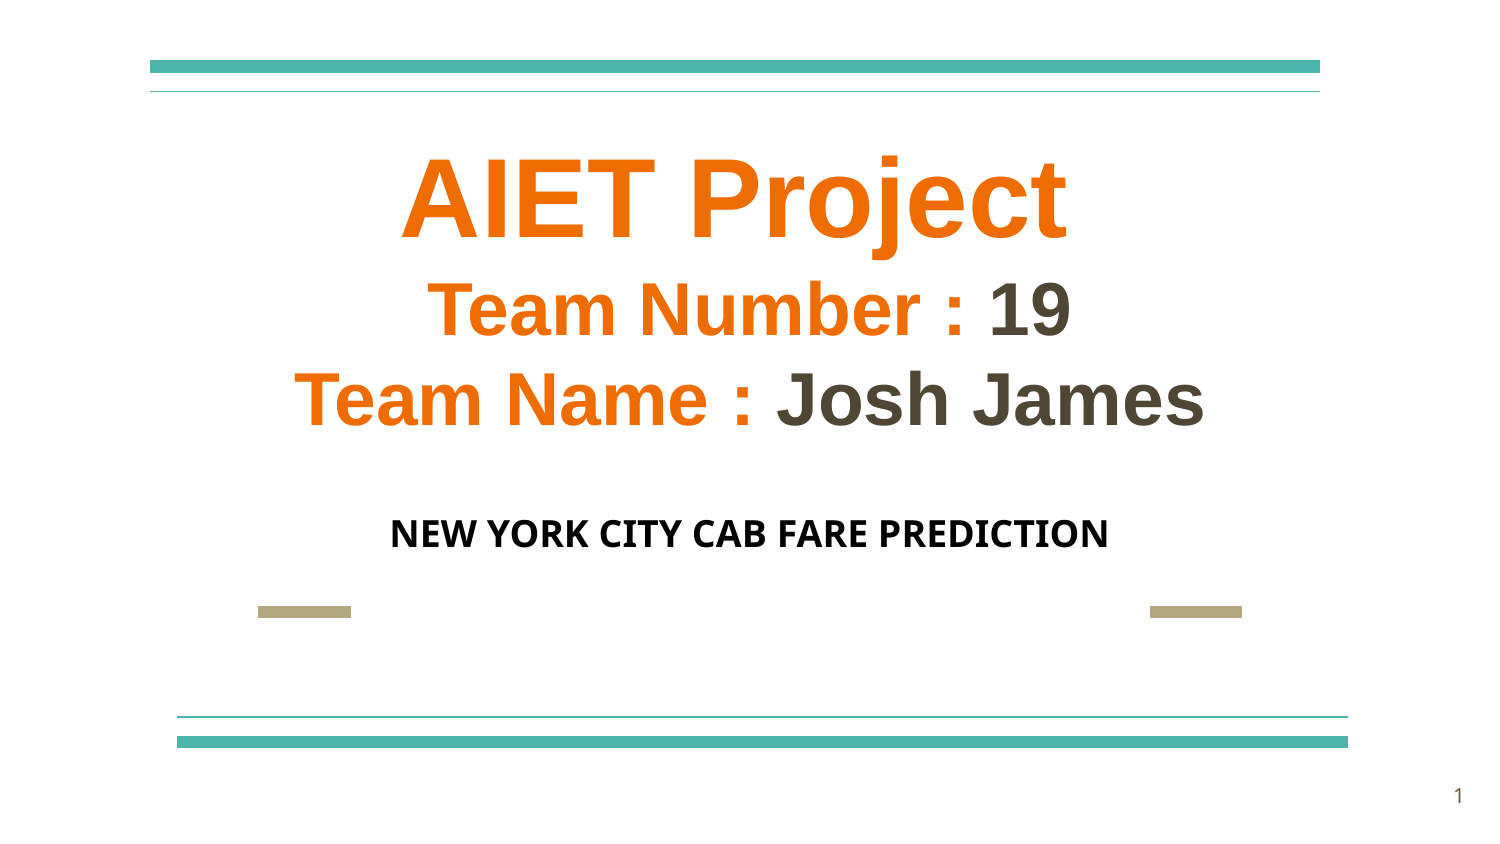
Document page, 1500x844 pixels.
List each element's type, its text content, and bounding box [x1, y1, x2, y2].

title AIET Project Team Number : 19 Team Name : Josh James [164, 287, 1336, 456]
subtitle NEW YORK CITY CAB FARE PREDICTION [350, 495, 1150, 566]
slide_number 1 [1389, 764, 1480, 830]
